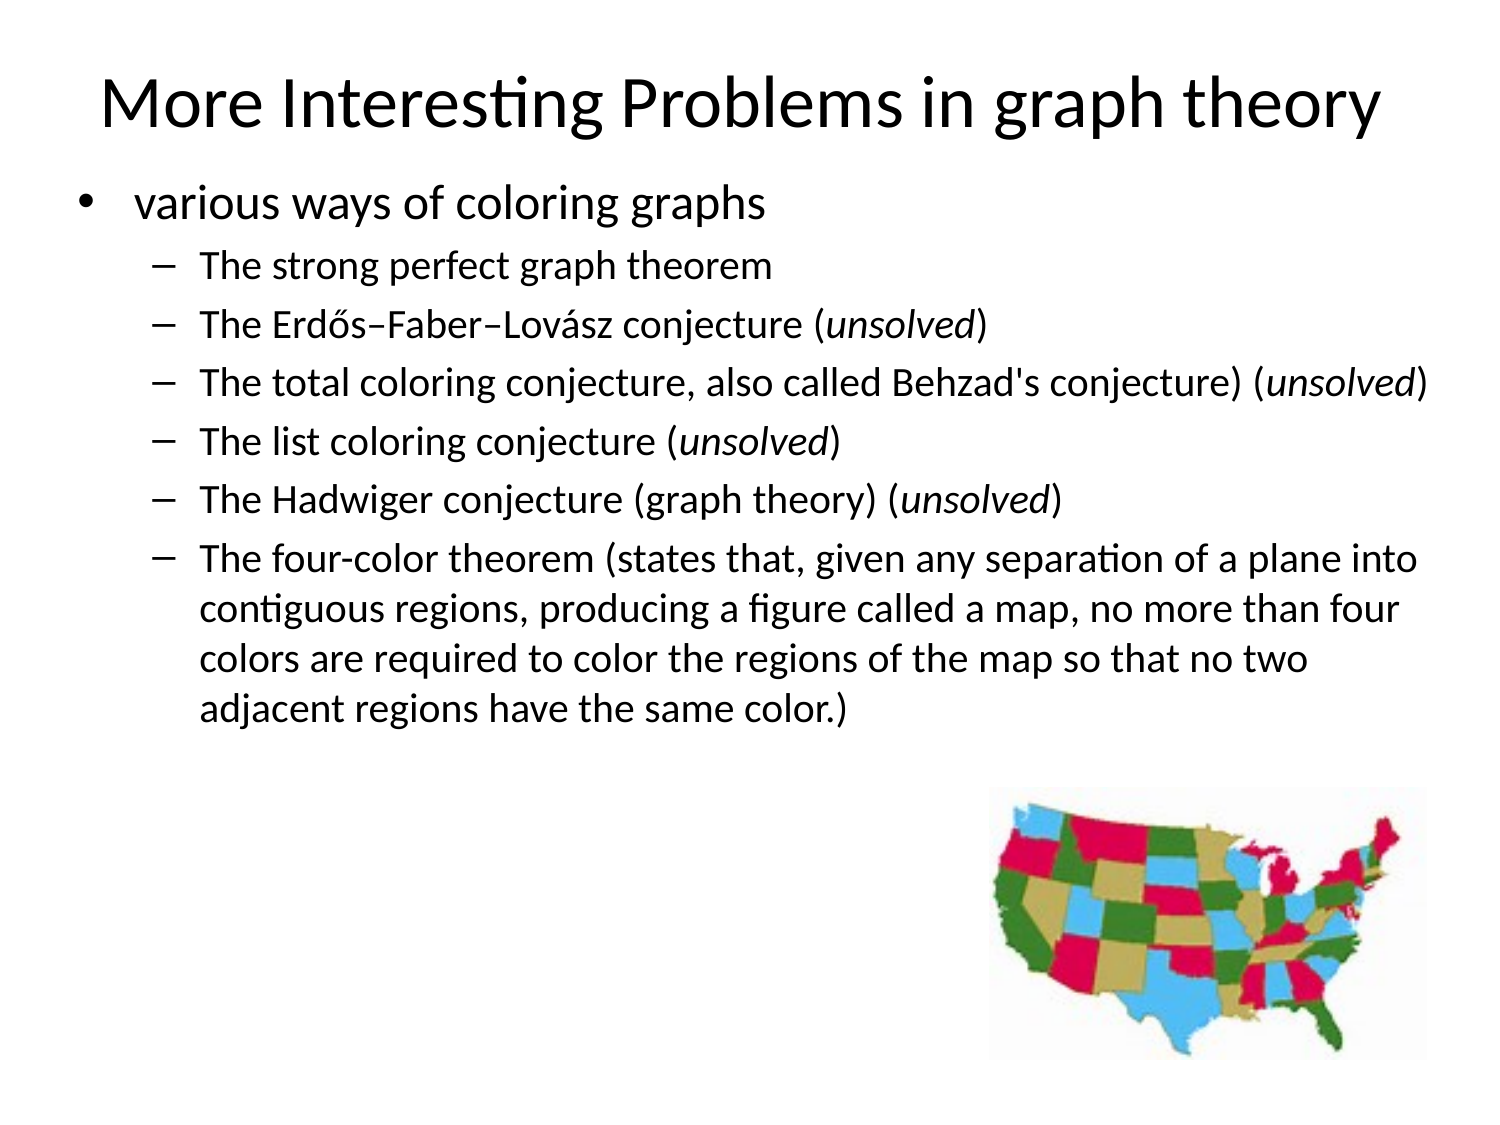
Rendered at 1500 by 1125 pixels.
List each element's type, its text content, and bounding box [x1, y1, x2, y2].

list various ways of coloring graphs The strong perfect graph theorem The Erdős–Faber–Lovász conjecture (unsolved) The total coloring conjecture, also called Behzad's conjecture) (unsolved) The list coloring conjecture (unsolved) The Hadwiger conjecture (graph theory) (unsolved) The four-color theorem (states that, given any separation of a plane into contiguous regions, producing a figure called a map, no more than four colors are required to color the regions of the map so that no two adjacent regions have the same color.) [62, 162, 1450, 1075]
title More Interesting Problems in graph theory [75, 45, 1425, 150]
picture [988, 787, 1427, 1060]
